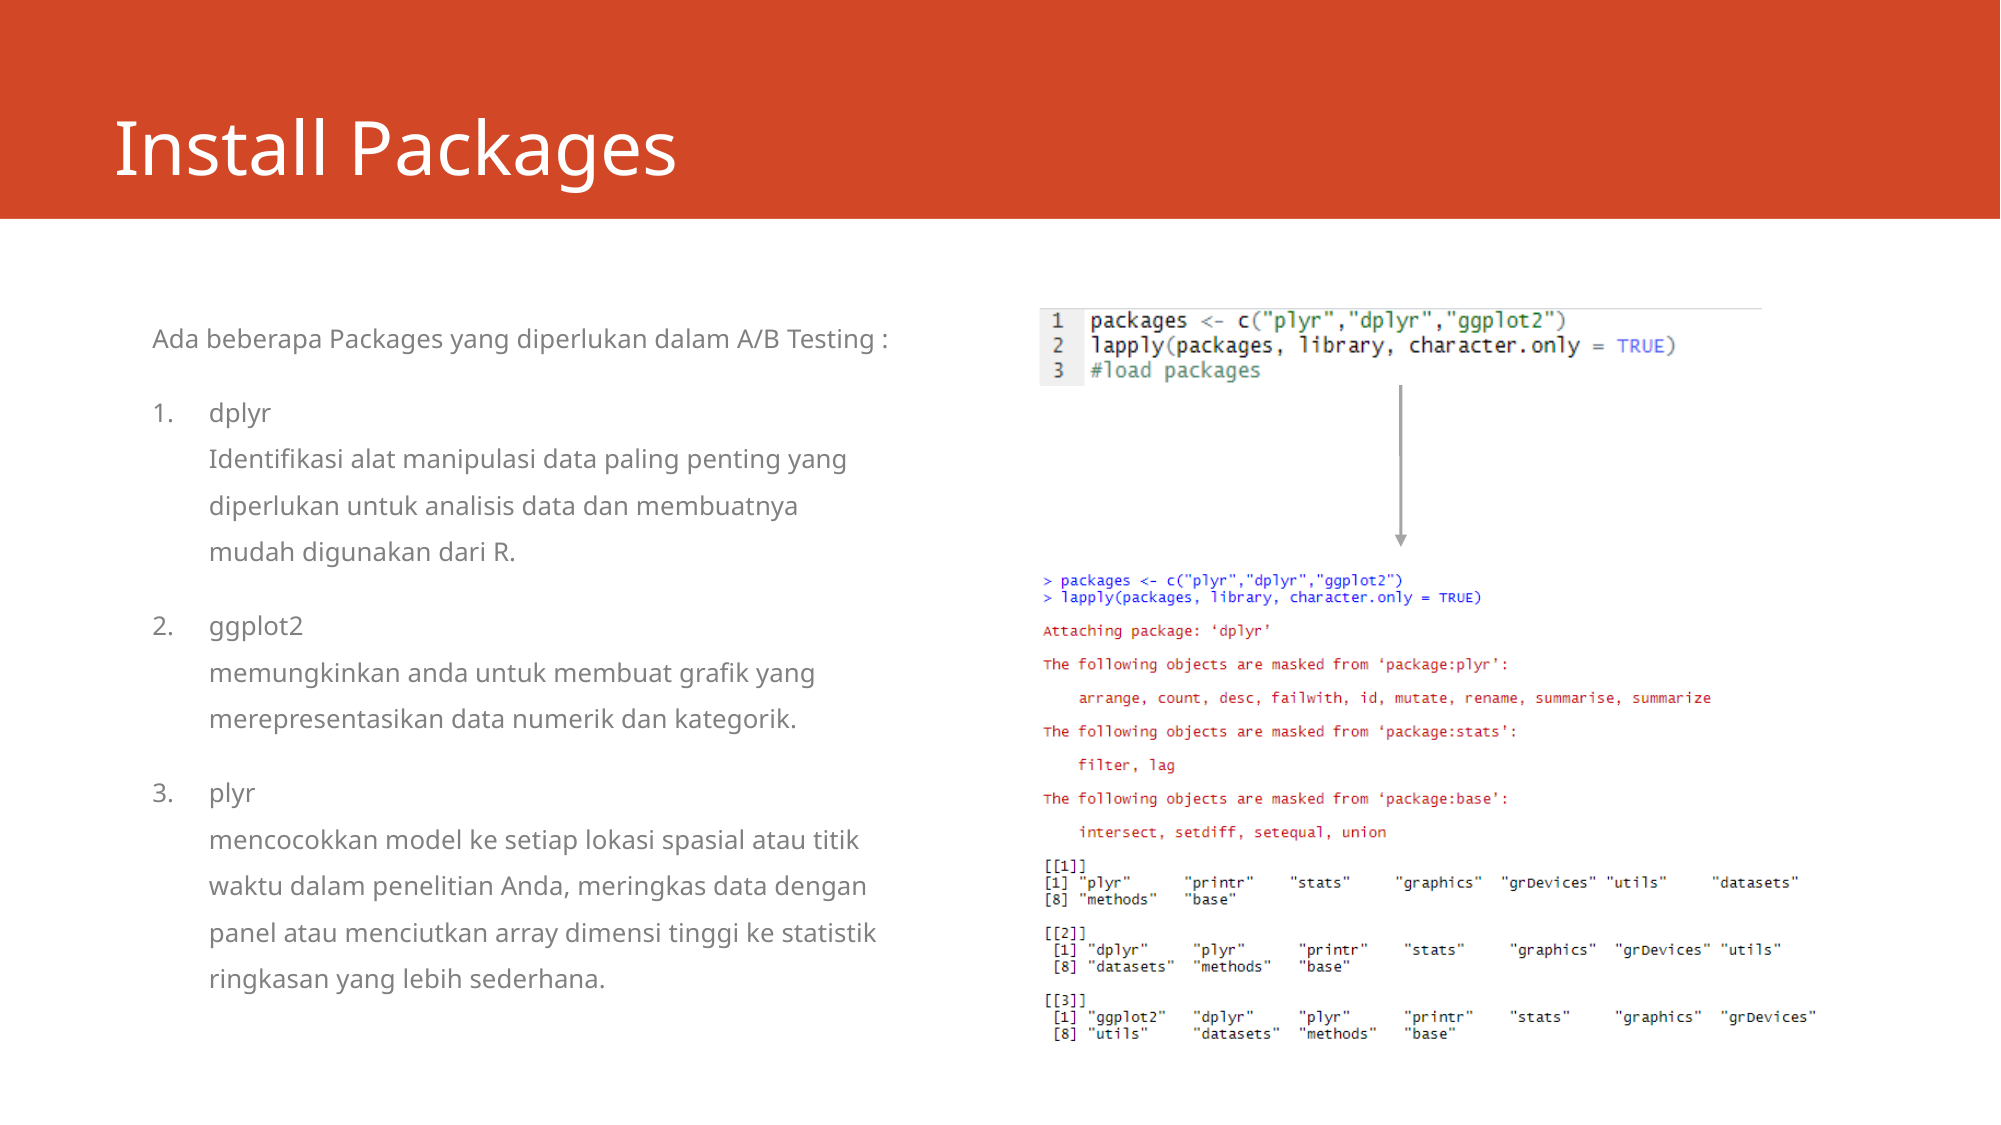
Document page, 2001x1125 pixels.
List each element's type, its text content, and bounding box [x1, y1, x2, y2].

picture [1039, 572, 1863, 1050]
list Ada beberapa Packages yang diperlukan dalam A/B Testing : dplyr Identifikasi alat manipulasi data paling penting yang diperlukan untuk analisis data dan membuatnya mudah digunakan dari R. ggplot2 memungkinkan anda untuk membuat grafik yang merepresentasikan data numerik dan kategorik. plyr mencocokkan model ke setiap lokasi spasial atau titik waktu dalam penelitian Anda, meringkas data dengan panel atau menciutkan array dimensi tinggi ke statistik ringkasan yang lebih sederhana. [137, 299, 907, 1027]
picture [1039, 308, 1762, 386]
title Install Packages [99, 0, 1863, 199]
